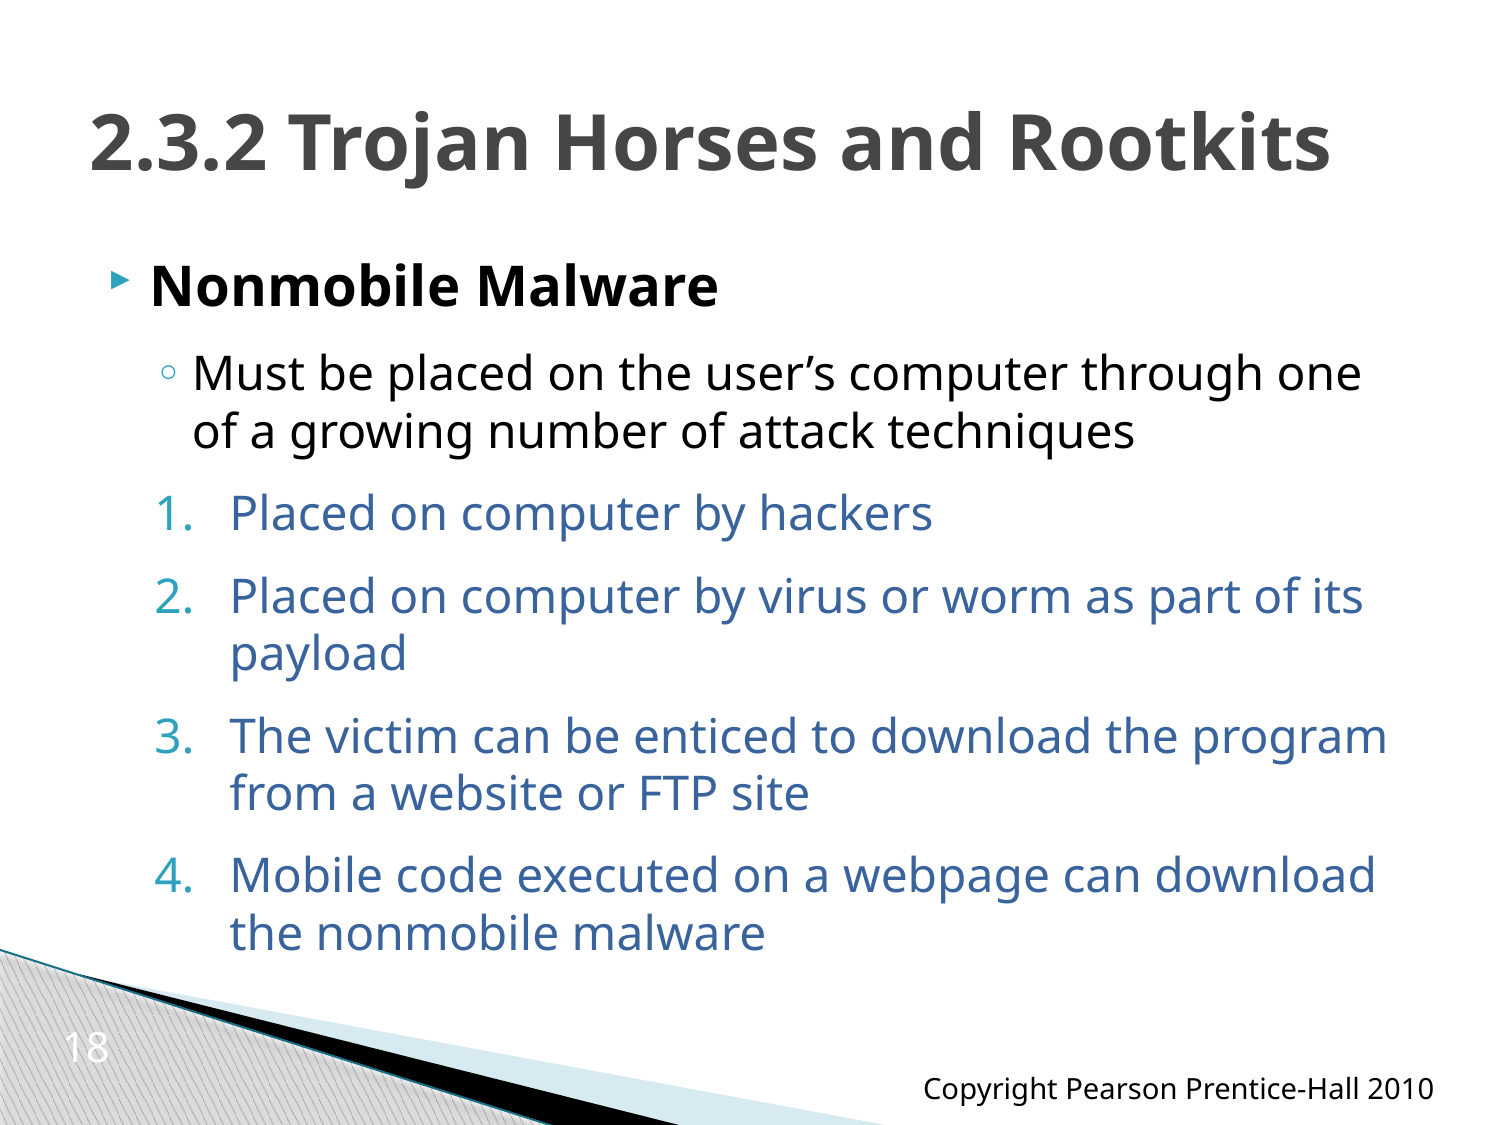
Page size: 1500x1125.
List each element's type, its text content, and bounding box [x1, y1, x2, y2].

footer Copyright Pearson Prentice-Hall 2010 [737, 1052, 1450, 1113]
list Nonmobile Malware Must be placed on the user’s computer through one of a growing number of attack techniques Placed on computer by hackers Placed on computer by virus or worm as part of its payload The victim can be enticed to download the program from a website or FTP site Mobile code executed on a webpage can download the nonmobile malware [74, 242, 1426, 986]
title 2.3.2 Trojan Horses and Rootkits [75, 45, 1425, 233]
slide_number 18 [0, 1025, 125, 1085]
